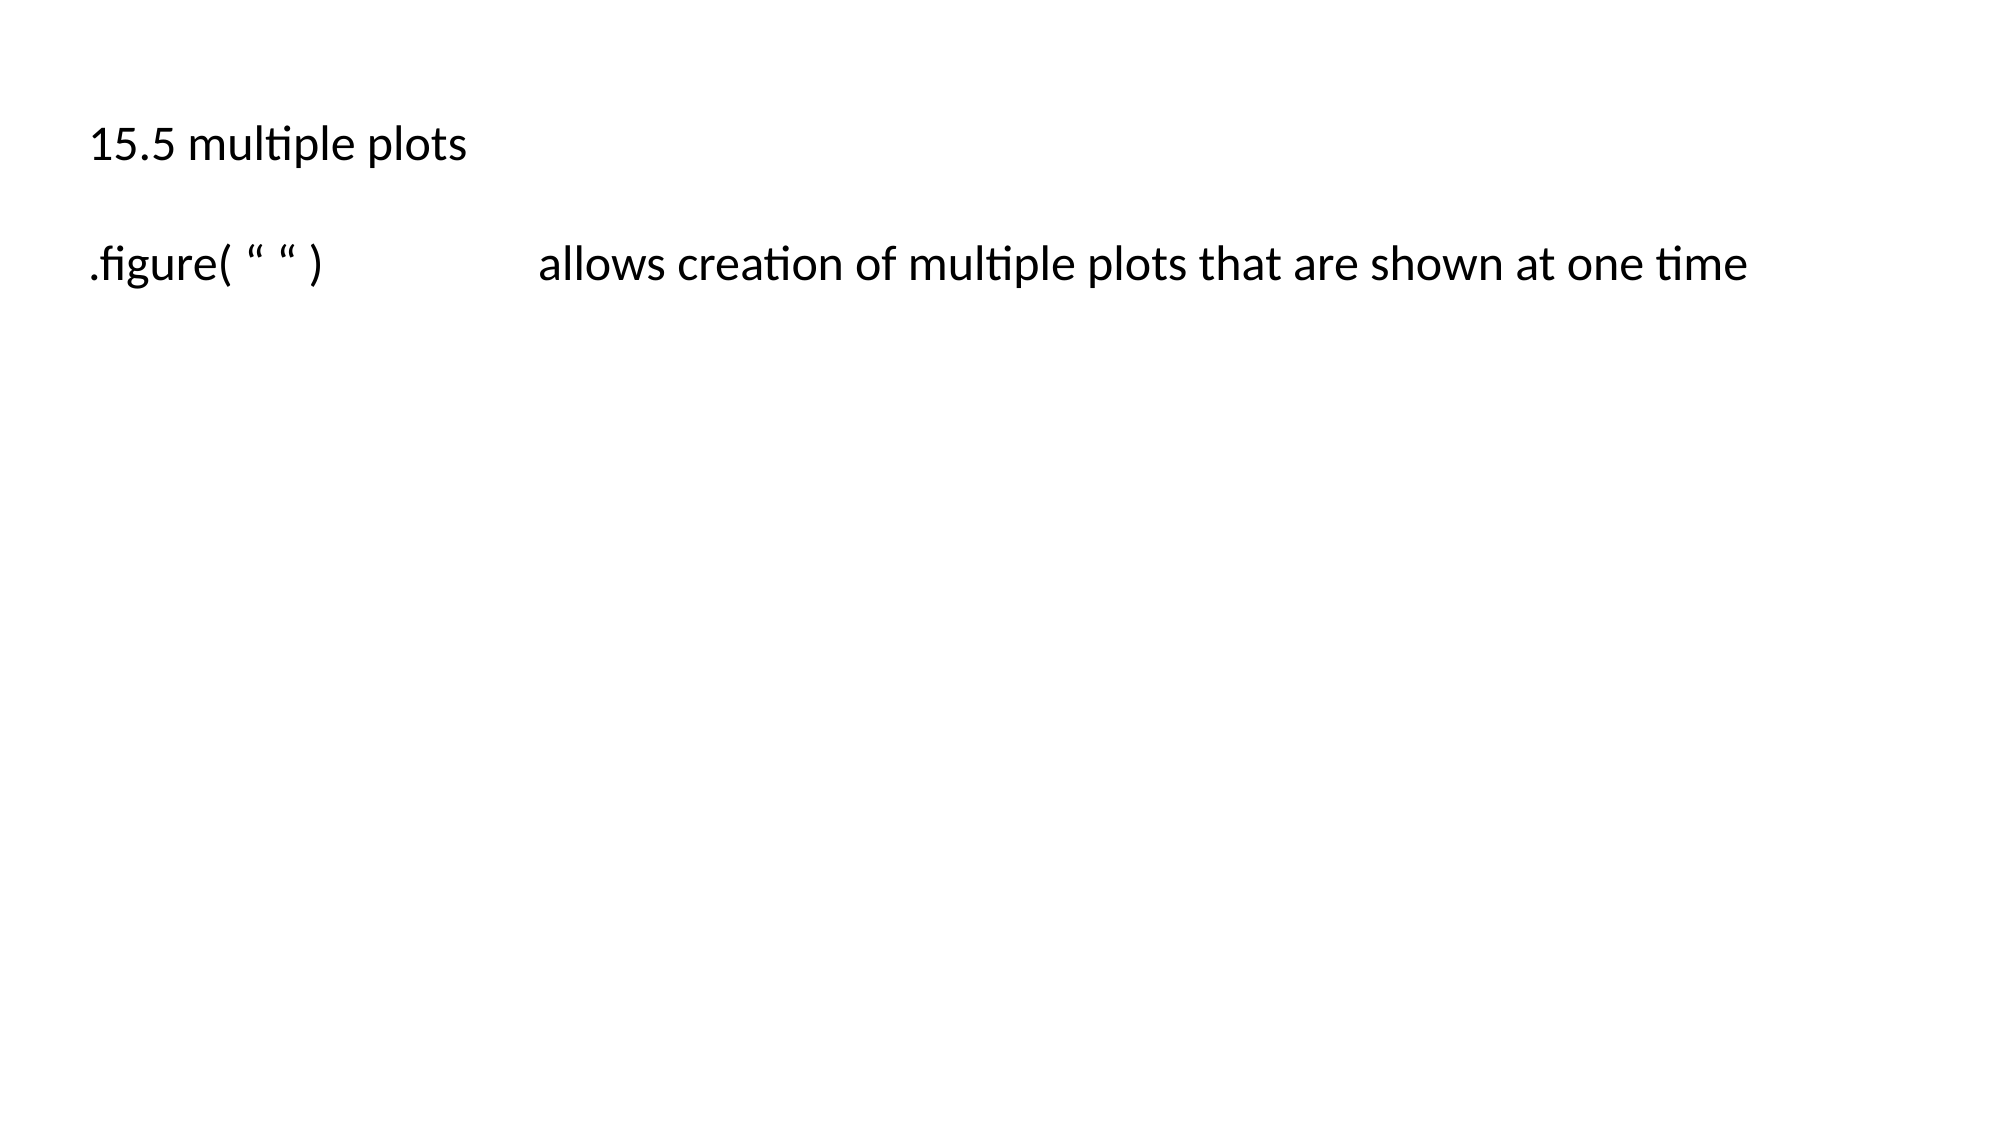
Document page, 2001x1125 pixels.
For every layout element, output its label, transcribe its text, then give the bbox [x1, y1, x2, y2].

text_box 15.5 multiple plots .figure( “ “ ) allows creation of multiple plots that are shown at one time [73, 103, 1944, 298]
